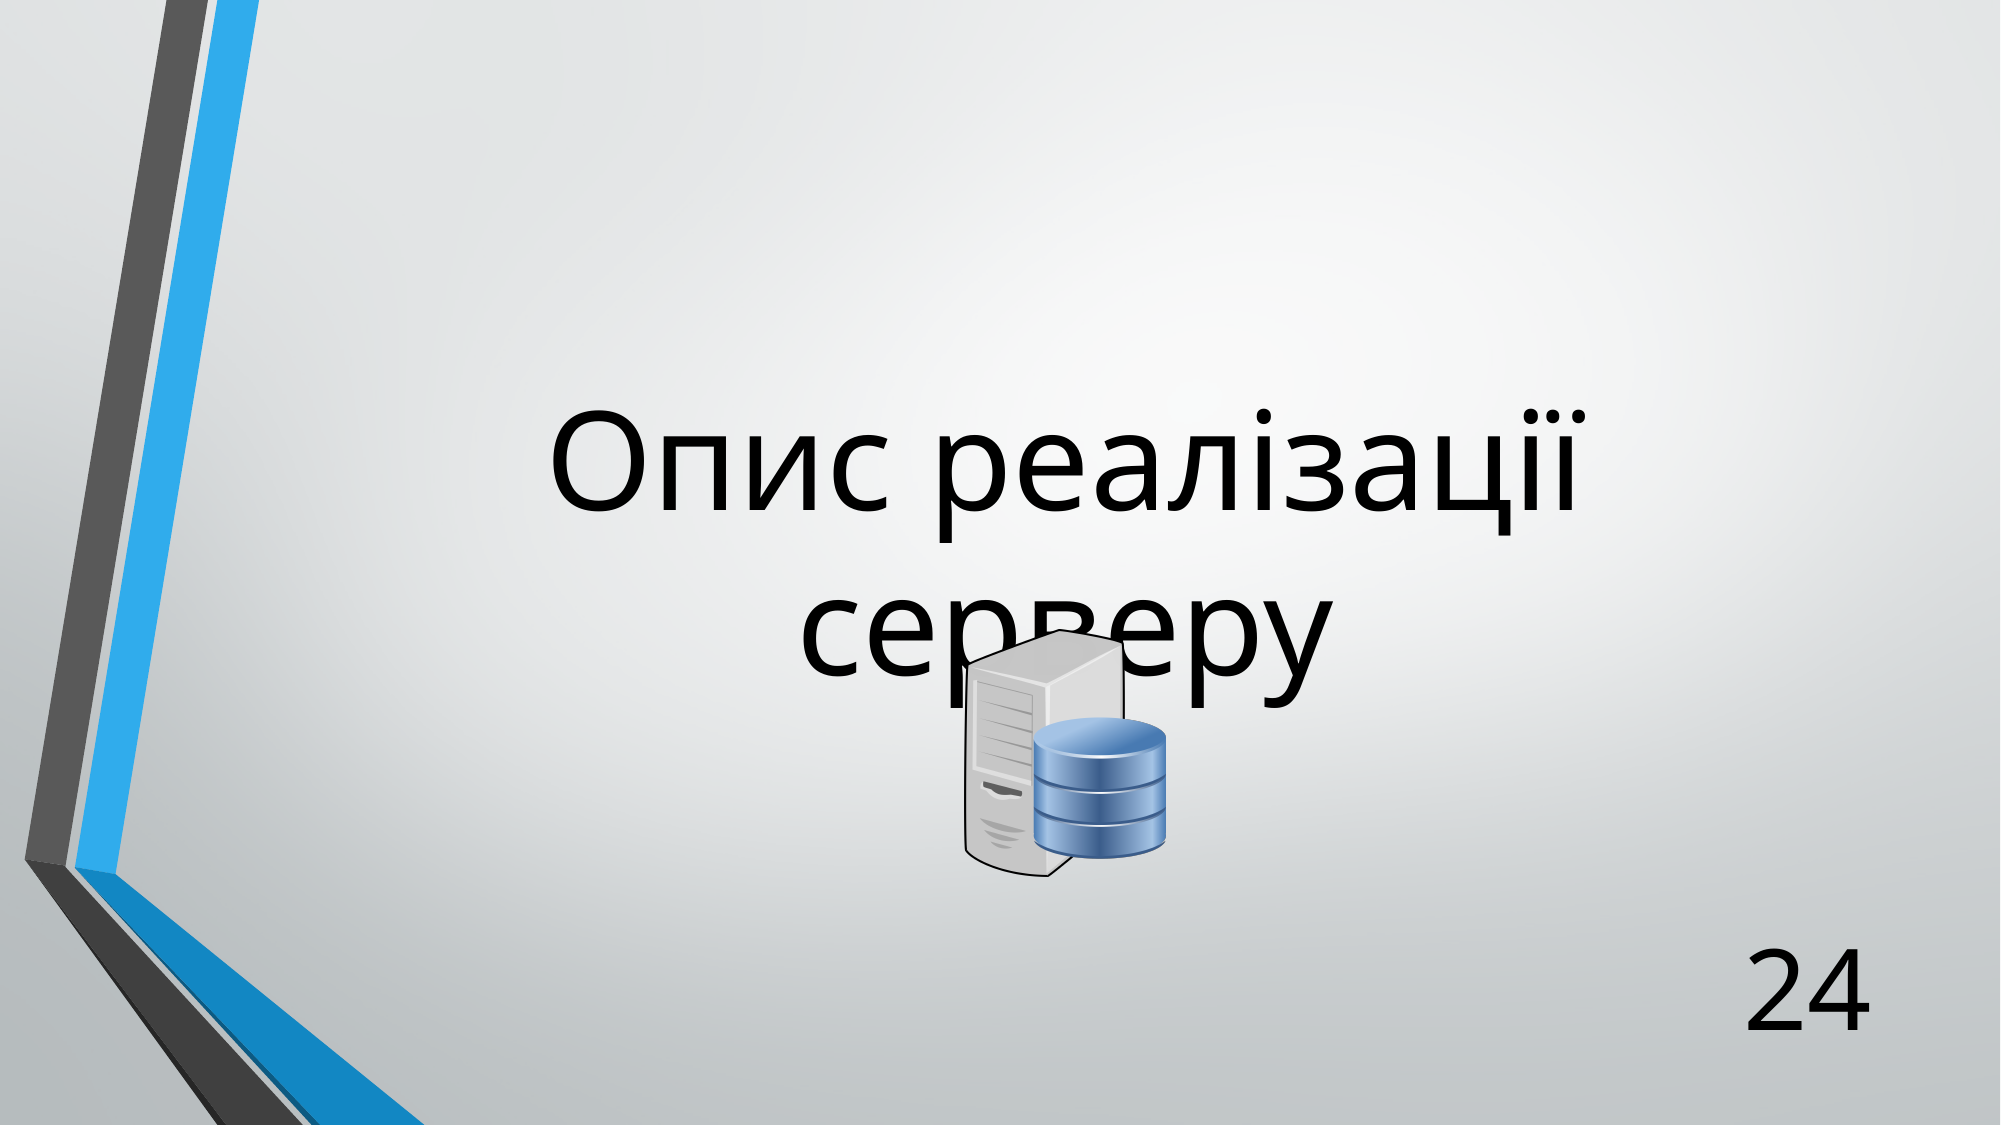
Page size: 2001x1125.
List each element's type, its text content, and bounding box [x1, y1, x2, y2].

slide_number 24 [1697, 965, 1887, 1025]
title Опис реалізації серверу [243, 287, 1887, 788]
picture [964, 629, 1166, 878]
